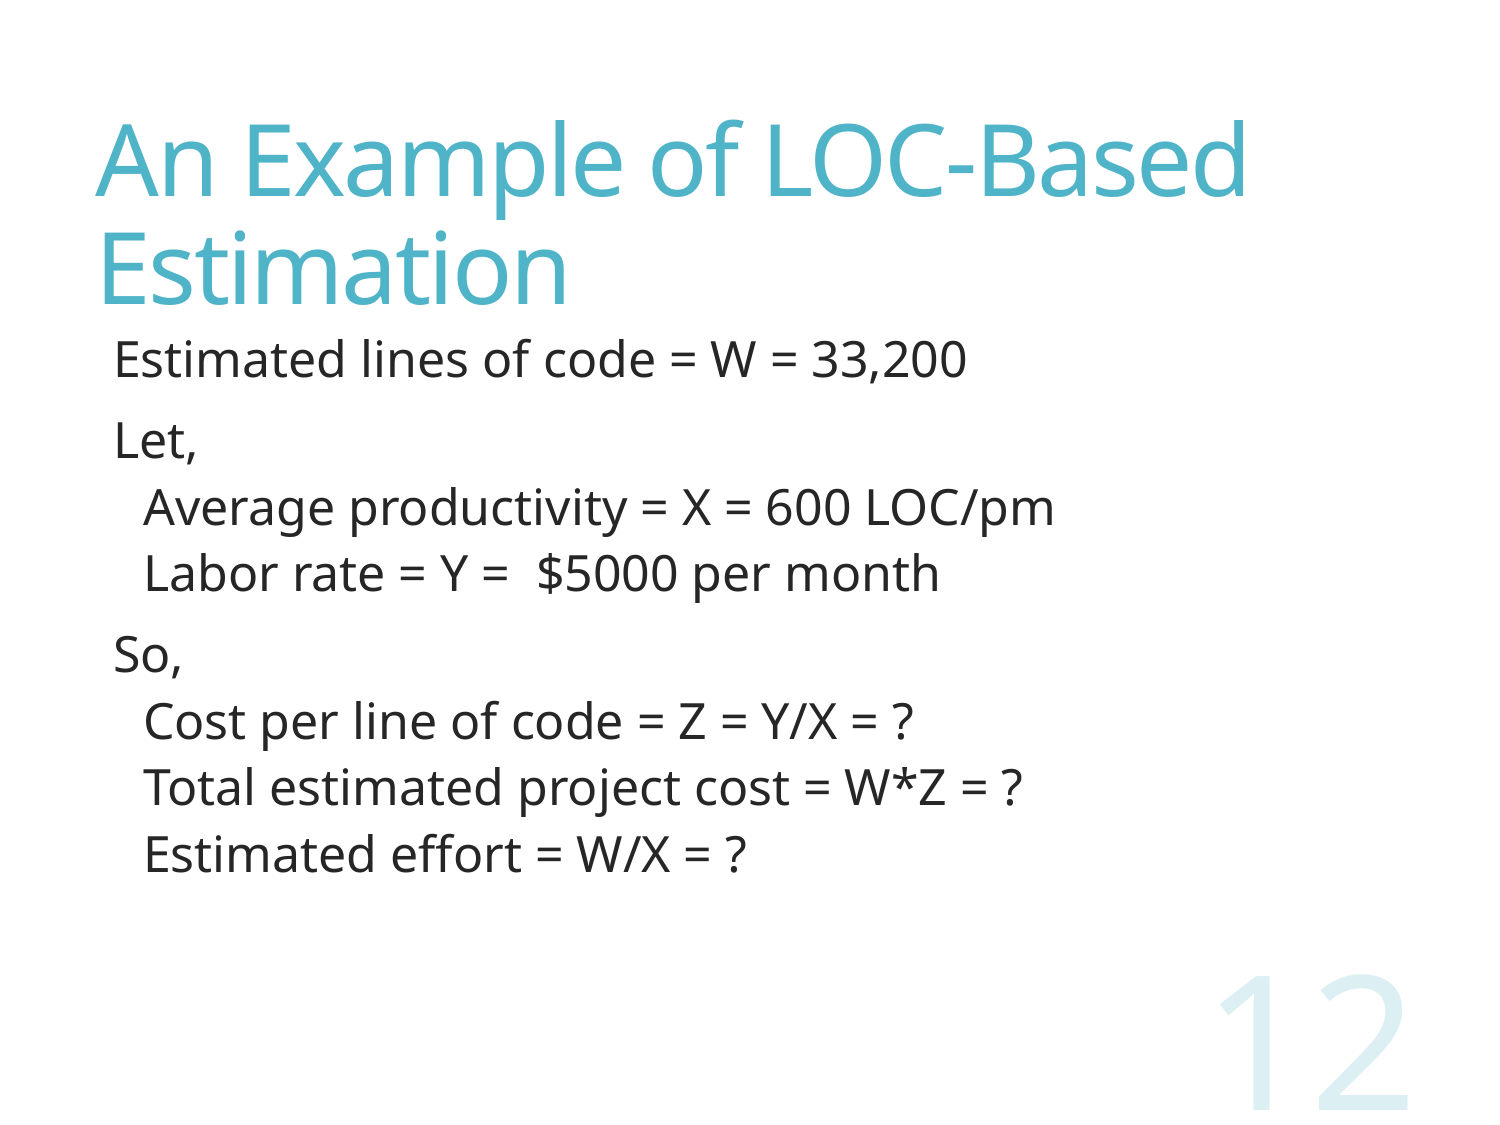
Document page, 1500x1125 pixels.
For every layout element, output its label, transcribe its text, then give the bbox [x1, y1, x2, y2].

title An Example of LOC-Based Estimation [80, 81, 1407, 354]
slide_number 12 [1073, 956, 1433, 1125]
list Estimated lines of code = W = 33,200 Let, Average productivity = X = 600 LOC/pm Labor rate = Y = $5000 per month So, Cost per line of code = Z = Y/X = ? Total estimated project cost = W*Z = ? Estimated effort = W/X = ? [83, 326, 1407, 945]
